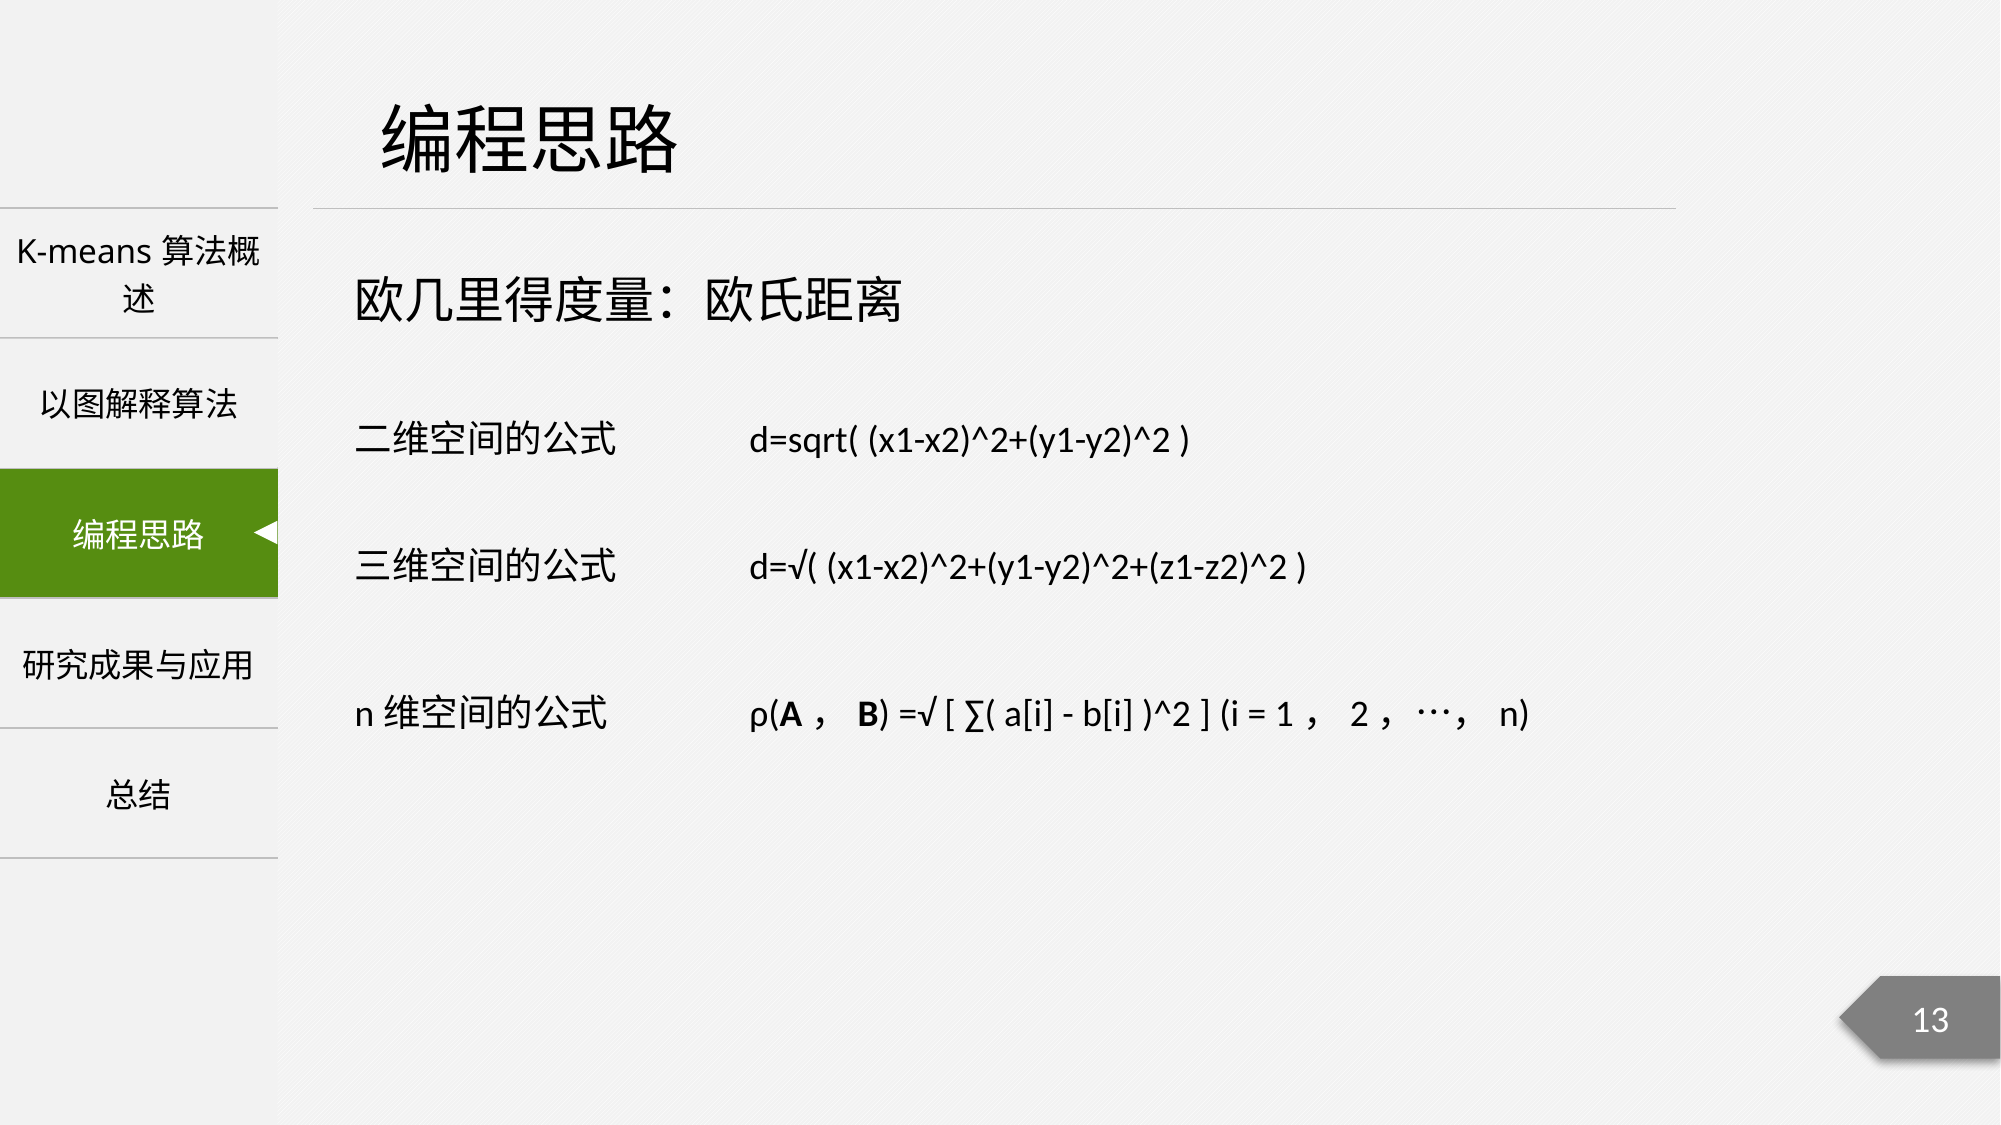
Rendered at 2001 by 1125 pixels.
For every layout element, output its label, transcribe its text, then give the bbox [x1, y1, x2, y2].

text_box 欧几里得度量：欧氏距离 [339, 260, 1018, 336]
text_box n维空间的公式 [339, 681, 711, 742]
text_box d=√( (x1-x2)^2+(y1-y2)^2+(z1-z2)^2 ) [734, 534, 1325, 595]
text_box 二维空间的公式 [339, 408, 654, 468]
text_box d=sqrt( (x1-x2)^2+(y1-y2)^2 ) [734, 408, 1300, 468]
text_box ρ(A，B) =√ [ ∑( a[i] - b[i] )^2 ] (i = 1，2，…，n) [734, 681, 1758, 742]
text_box 三维空间的公式 [339, 534, 654, 595]
